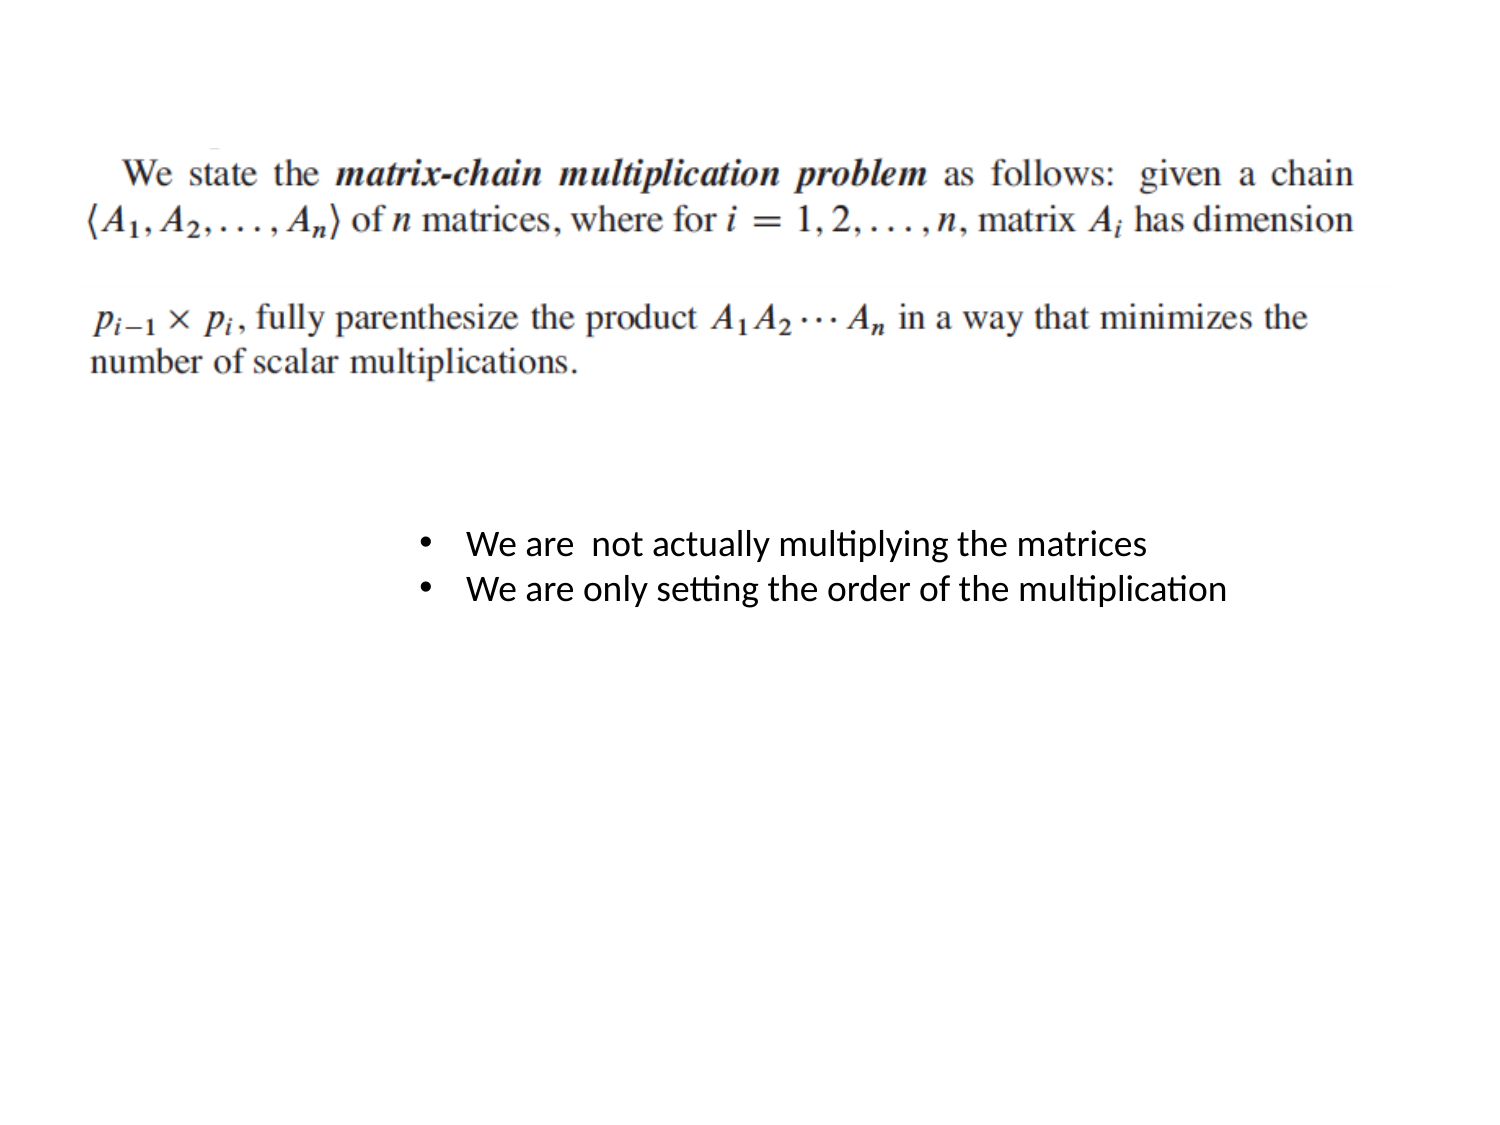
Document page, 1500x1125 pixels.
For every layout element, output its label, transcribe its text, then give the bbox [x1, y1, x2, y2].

picture [73, 148, 1397, 386]
text_box We are not actually multiplying the matrices We are only setting the order of the multiplication [404, 511, 1244, 662]
